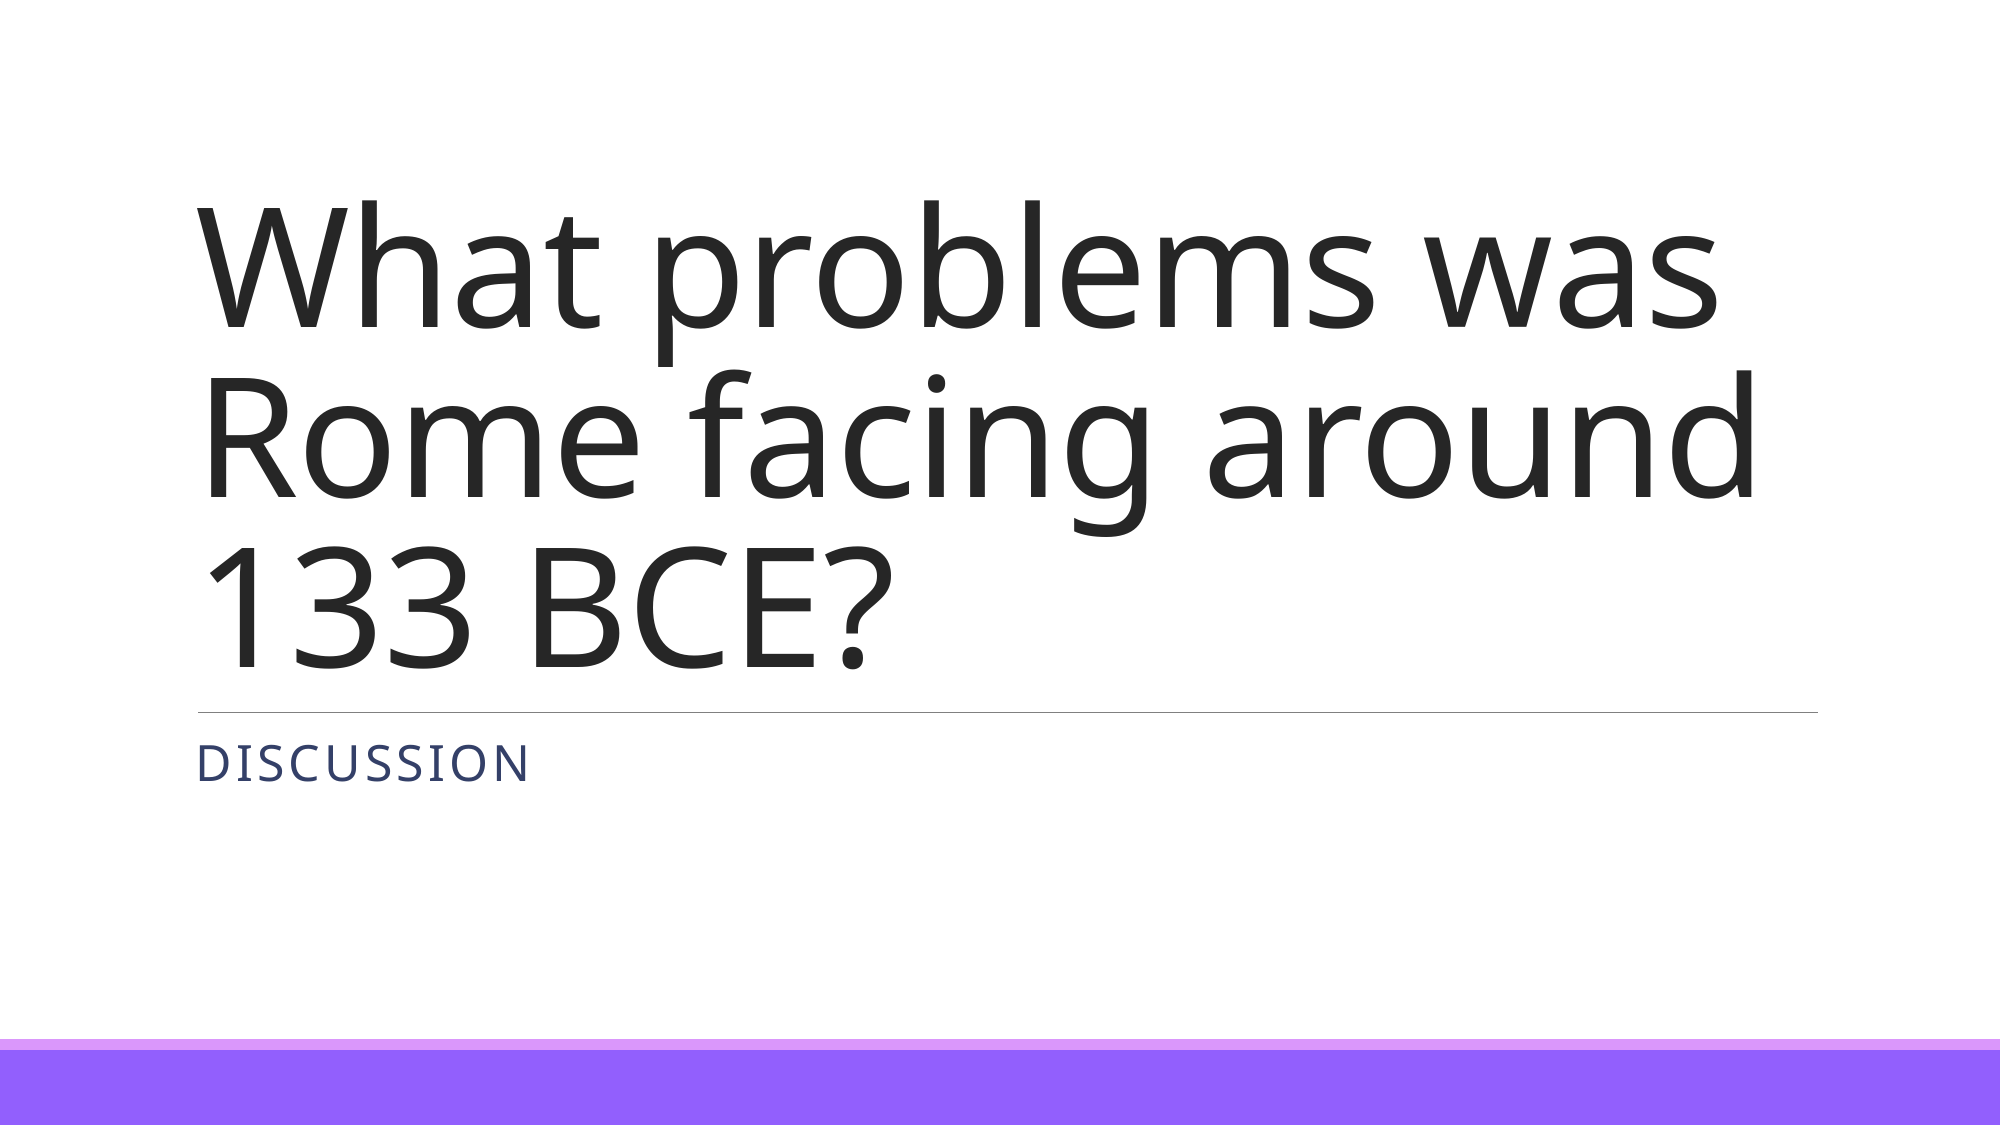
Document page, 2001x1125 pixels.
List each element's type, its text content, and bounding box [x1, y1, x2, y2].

subtitle discussion [180, 730, 1831, 919]
title What problems was Rome facing around 133 BCE? [180, 124, 1830, 710]
